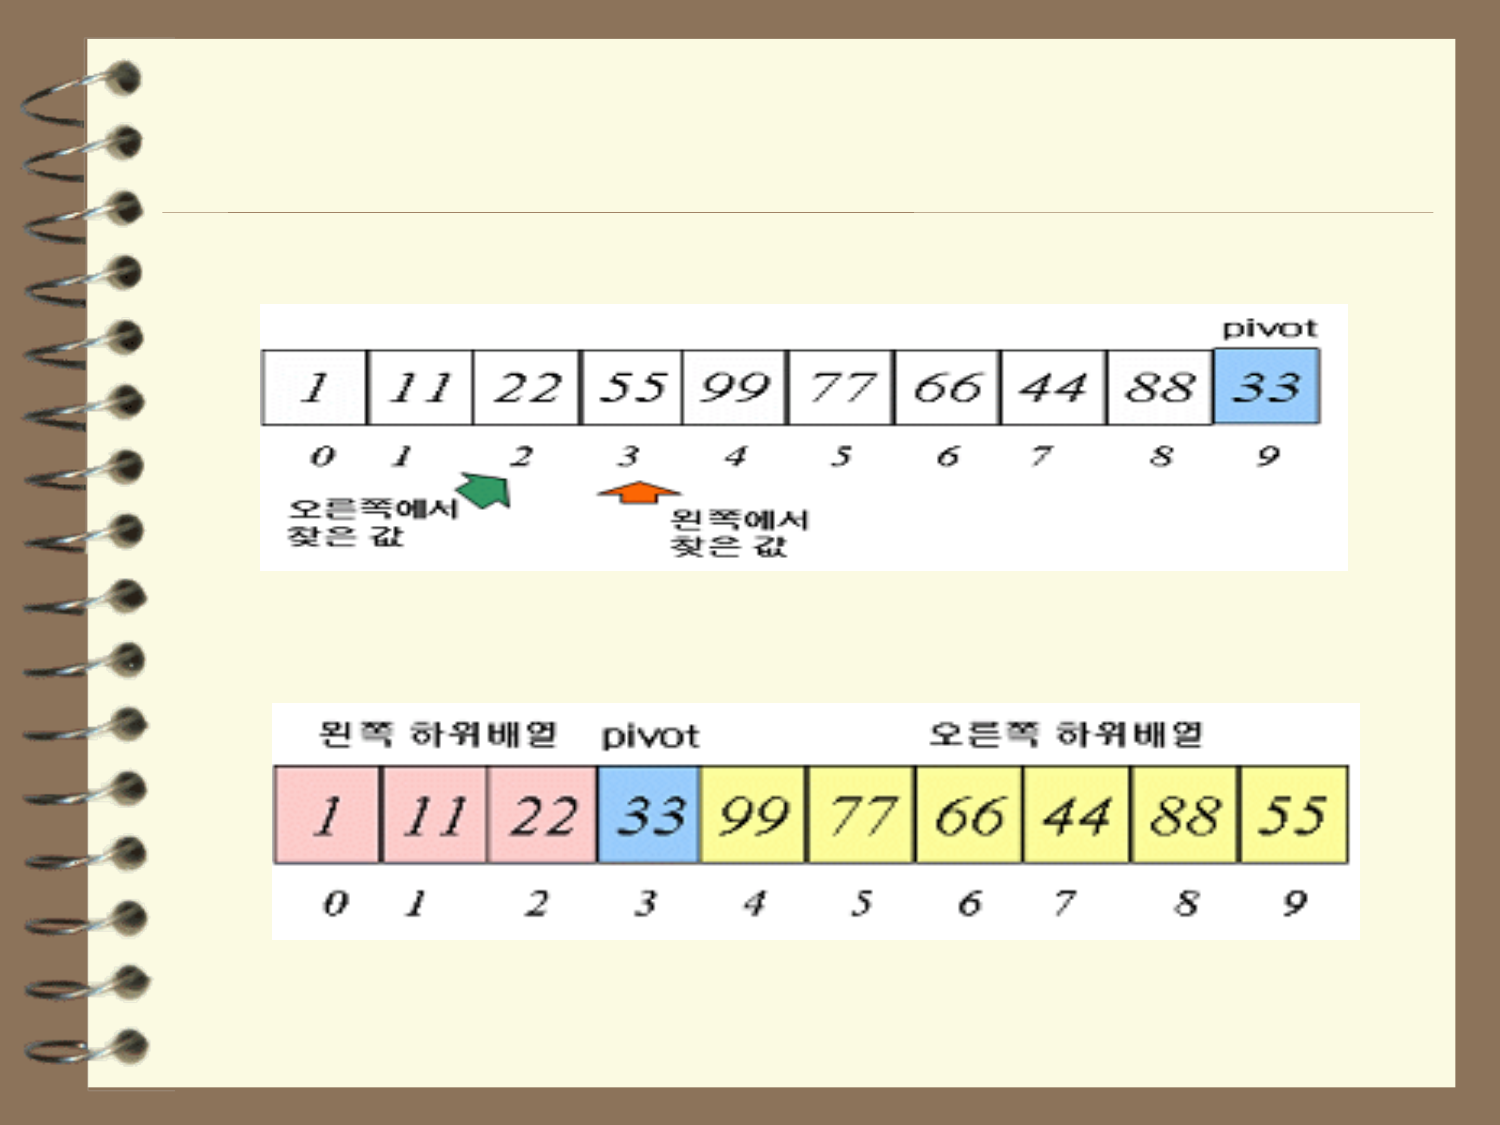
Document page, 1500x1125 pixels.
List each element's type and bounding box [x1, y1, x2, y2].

picture [0, 0, 175, 1125]
picture [272, 702, 1360, 940]
picture [260, 304, 1348, 571]
